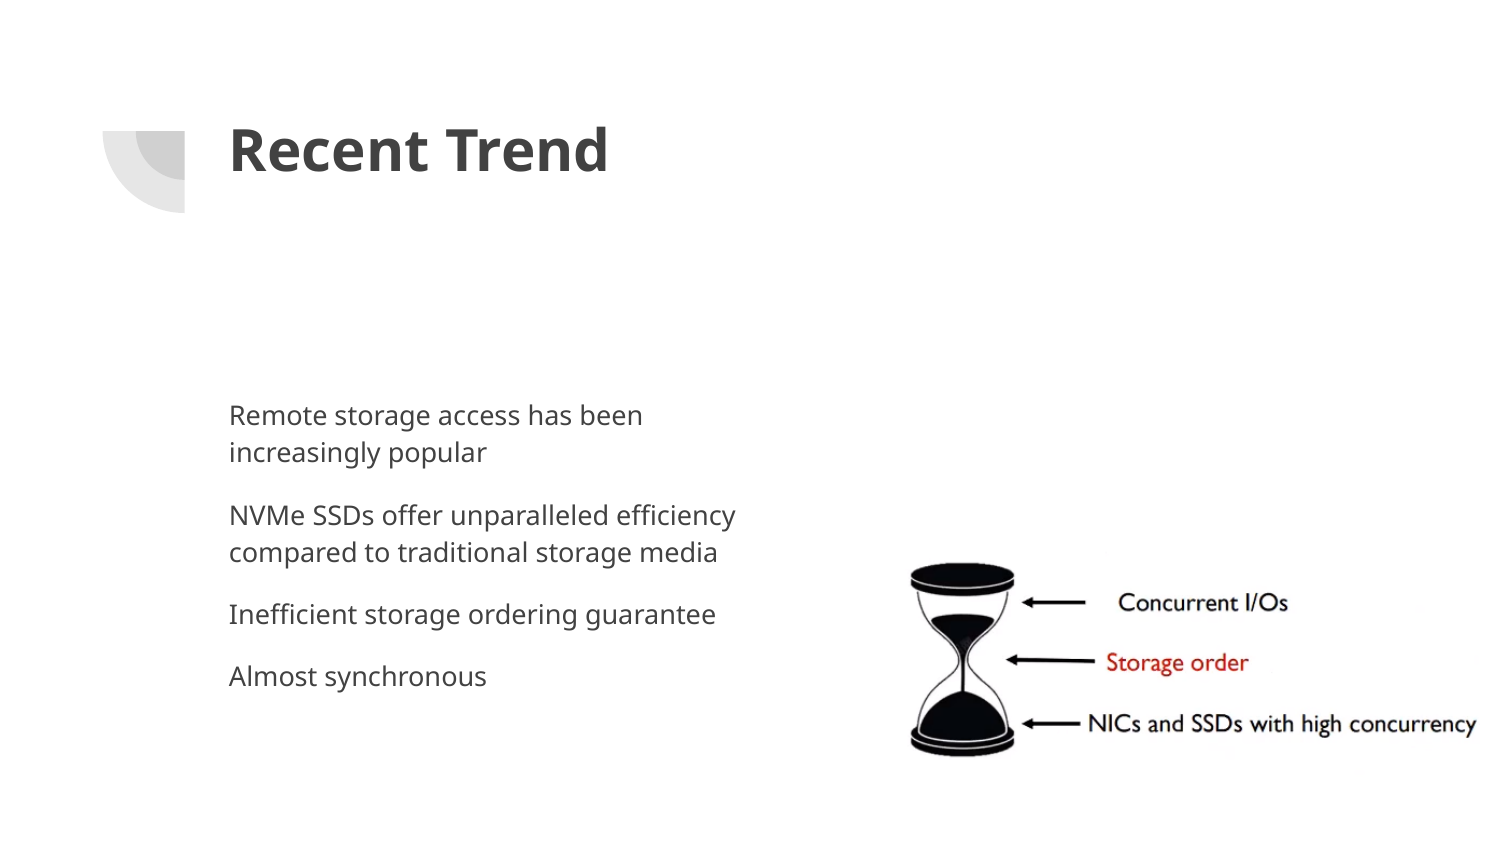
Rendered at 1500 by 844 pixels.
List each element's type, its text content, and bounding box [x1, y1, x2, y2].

list Remote storage access has been increasingly popular NVMe SSDs offer unparalleled efficiency compared to traditional storage media Inefficient storage ordering guarantee Almost synchronous [213, 378, 758, 744]
picture [870, 538, 1480, 780]
title Recent Trend [213, 98, 758, 359]
